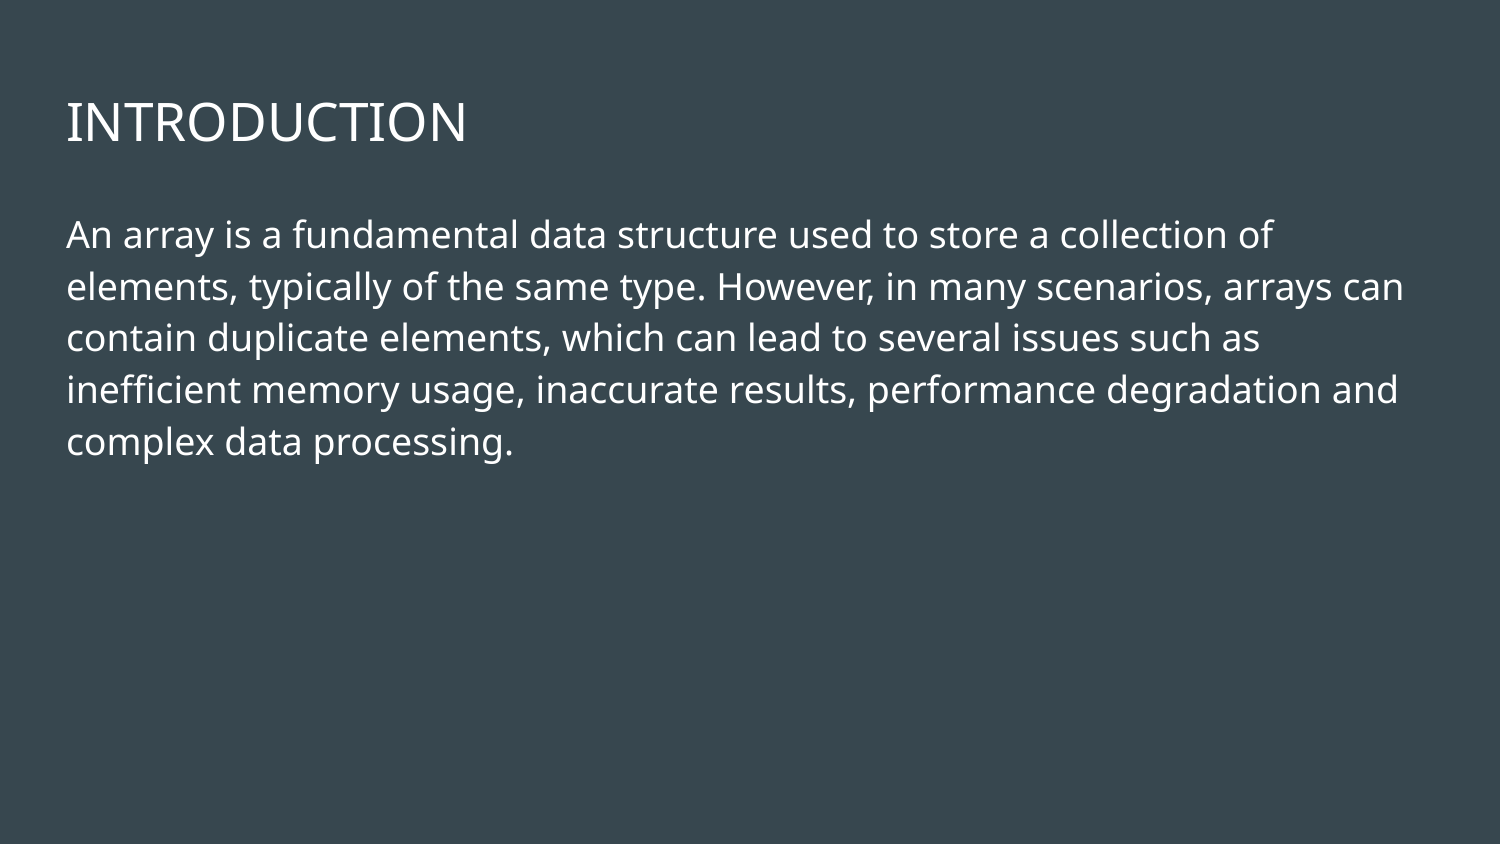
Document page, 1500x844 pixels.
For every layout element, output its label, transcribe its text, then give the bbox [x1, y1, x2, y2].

title INTRODUCTION [51, 72, 1449, 167]
list An array is a fundamental data structure used to store a collection of elements, typically of the same type. However, in many scenarios, arrays can contain duplicate elements, which can lead to several issues such as inefficient memory usage, inaccurate results, performance degradation and complex data processing. [51, 189, 1449, 750]
